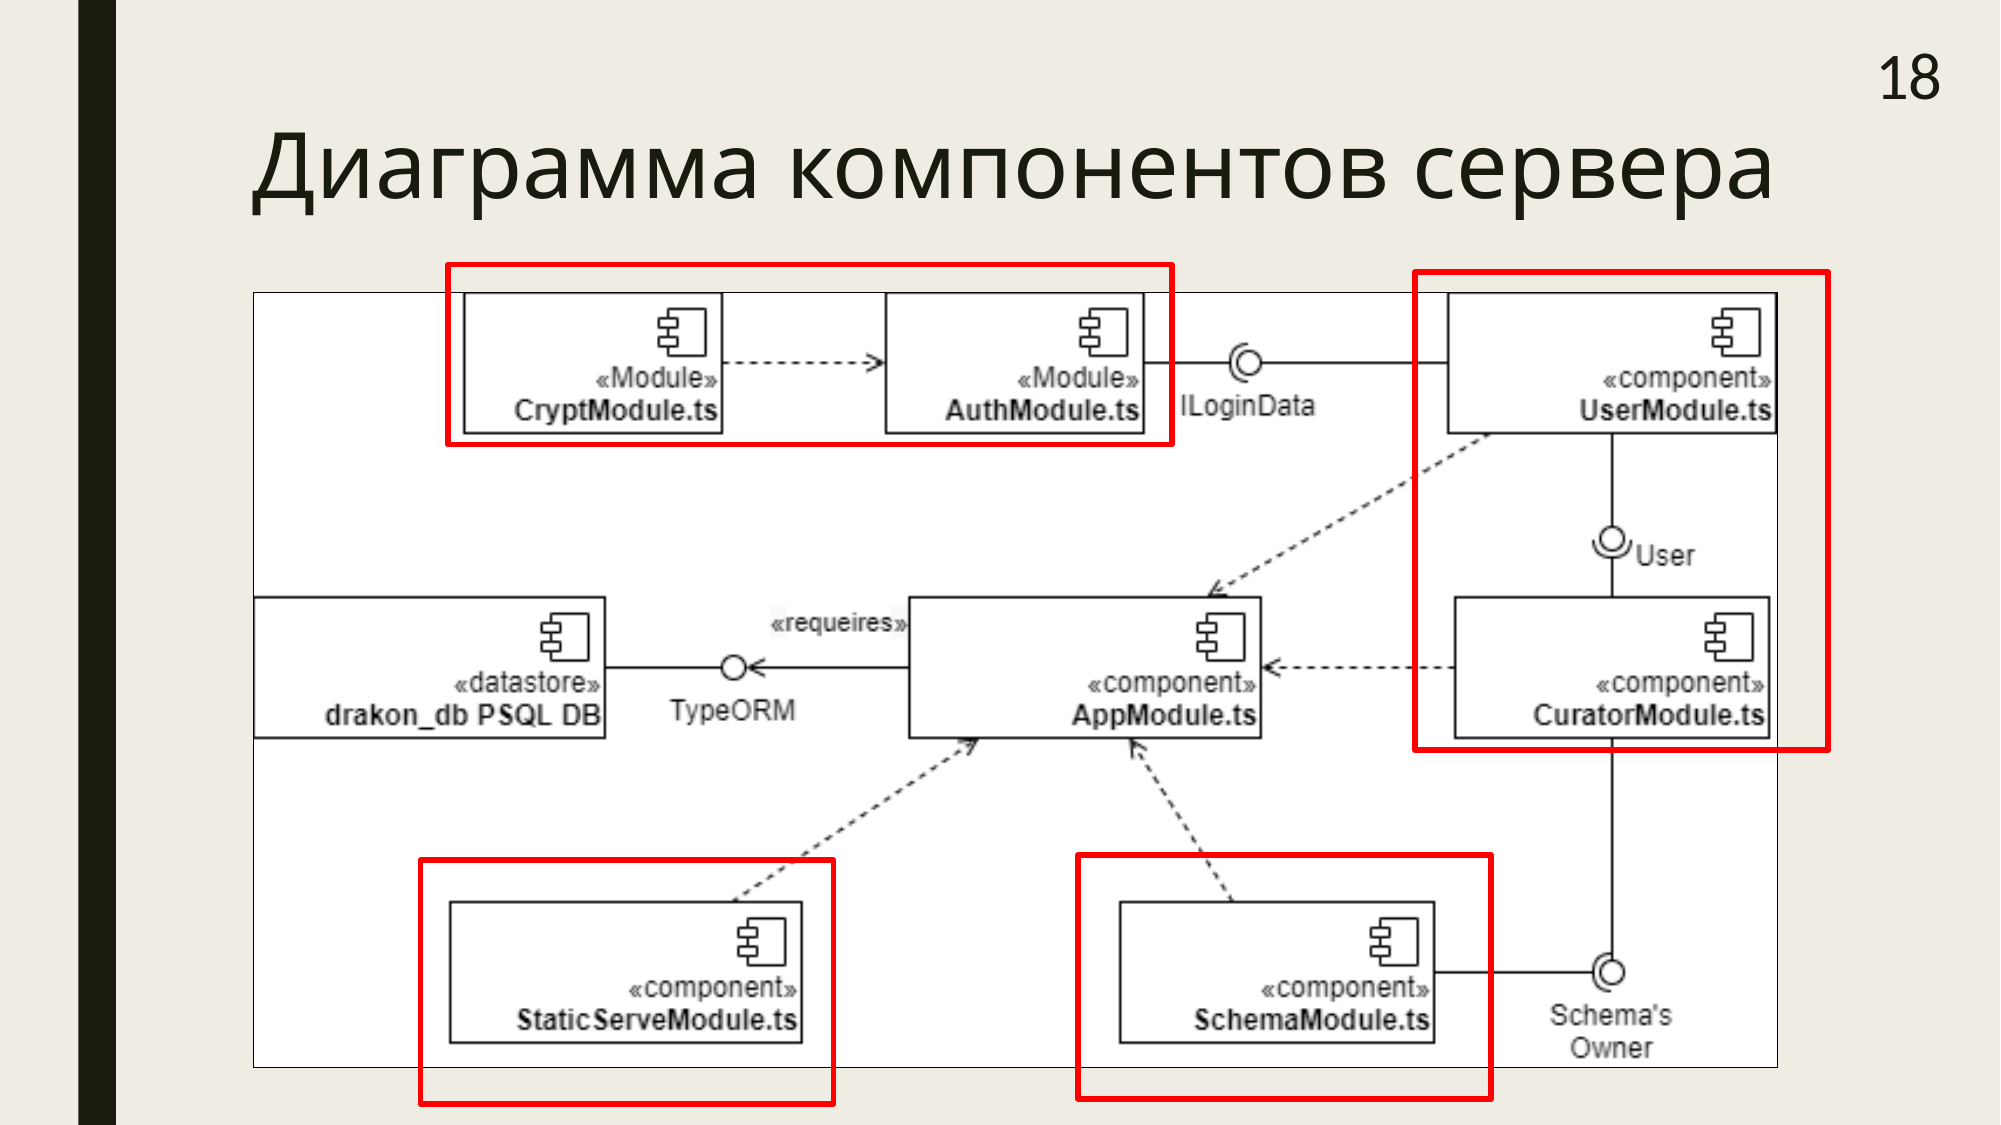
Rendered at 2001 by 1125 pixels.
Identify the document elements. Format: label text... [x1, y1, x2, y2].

title Диаграмма компонентов сервера [228, 112, 1804, 357]
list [253, 292, 1778, 1068]
text_box [445, 262, 1175, 292]
text_box [1075, 1068, 1494, 1102]
text_box [1412, 269, 1831, 753]
slide_number 18 [1695, 39, 1958, 106]
text_box [418, 1068, 836, 1107]
